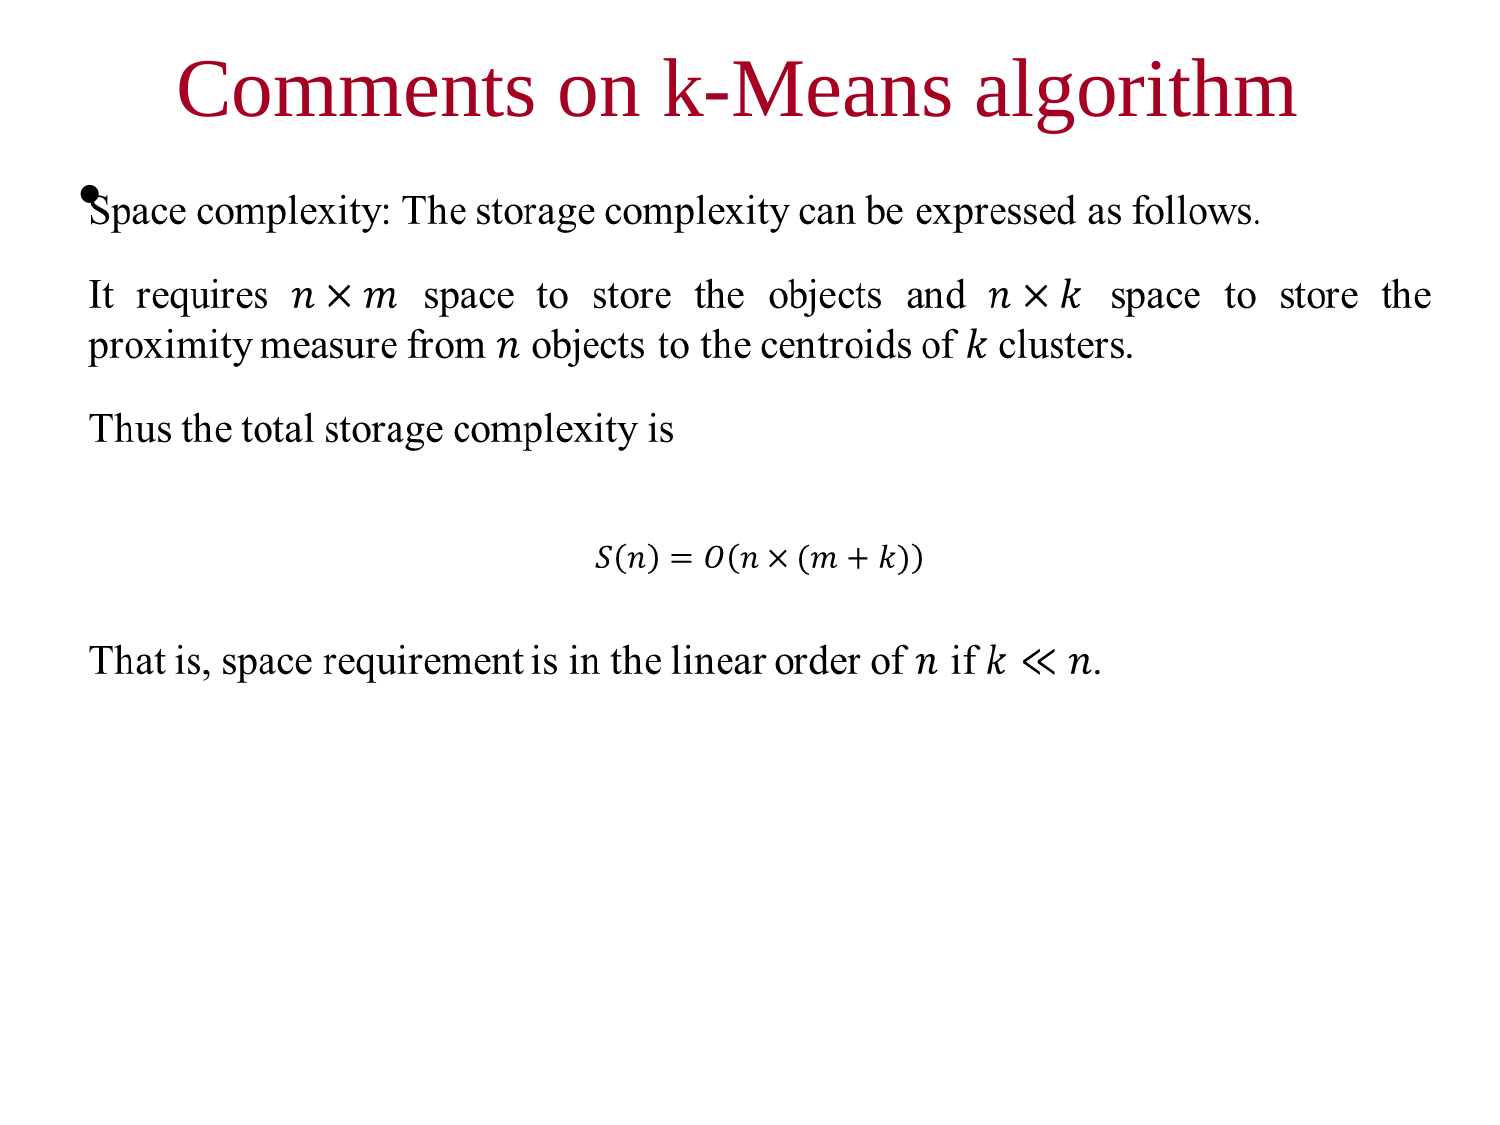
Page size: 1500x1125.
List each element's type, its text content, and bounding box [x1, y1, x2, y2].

title Comments on k-Means algorithm [63, 20, 1414, 146]
list [63, 146, 1457, 1001]
